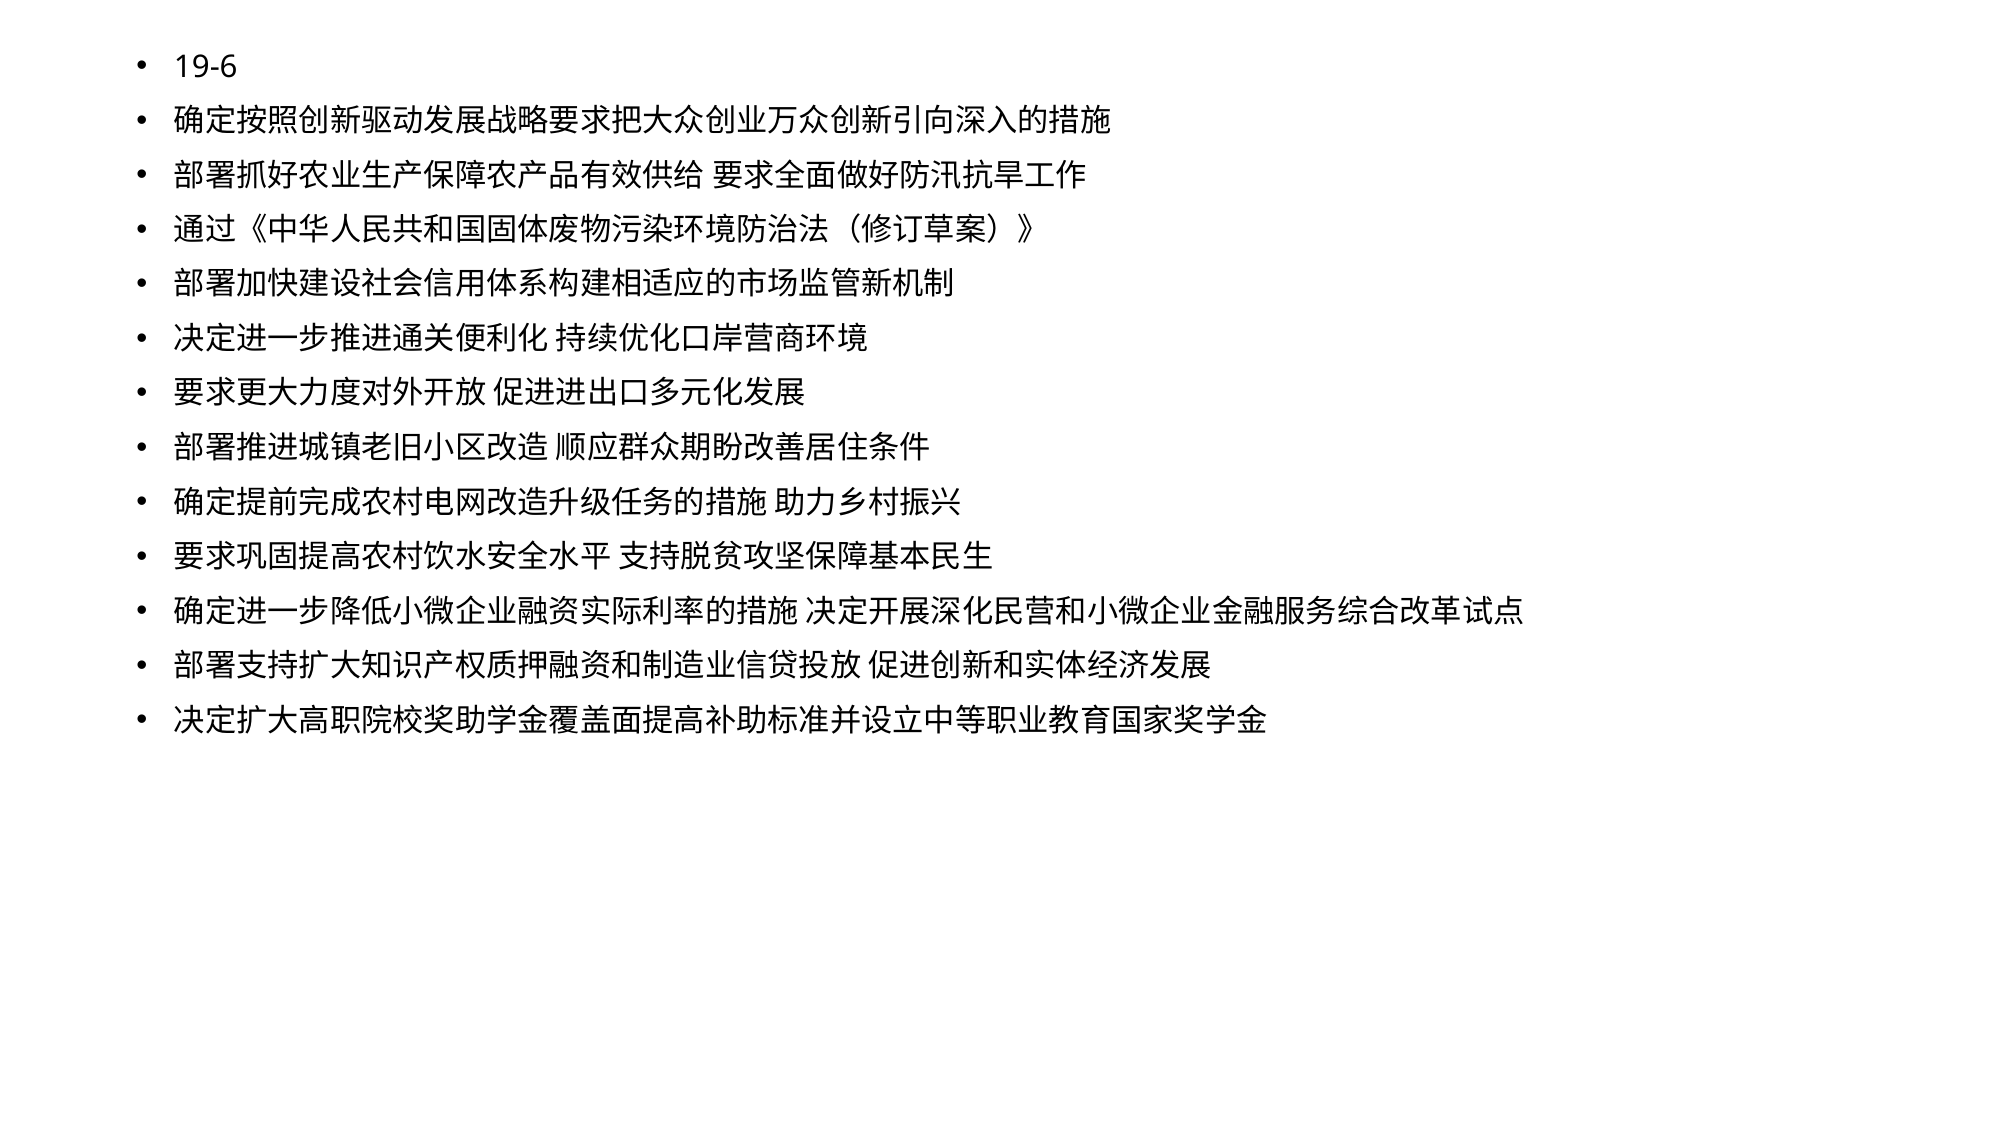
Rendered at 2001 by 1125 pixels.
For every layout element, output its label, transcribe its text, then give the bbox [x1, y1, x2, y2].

list 19-6 确定按照创新驱动发展战略要求把大众创业万众创新引向深入的措施 部署抓好农业生产保障农产品有效供给 要求全面做好防汛抗旱工作 通过《中华人民共和国固体废物污染环境防治法（修订草案）》 部署加快建设社会信用体系构建相适应的市场监管新机制 决定进一步推进通关便利化 持续优化口岸营商环境 要求更大力度对外开放 促进进出口多元化发展 部署推进城镇老旧小区改造 顺应群众期盼改善居住条件 确定提前完成农村电网改造升级任务的措施 助力乡村振兴 要求巩固提高农村饮水安全水平 支持脱贫攻坚保障基本民生 确定进一步降低小微企业融资实际利率的措施 决定开展深化民营和小微企业金融服务综合改革试点 部署支持扩大知识产权质押融资和制造业信贷投放 促进创新和实体经济发展 决定扩大高职院校奖助学金覆盖面提高补助标准并设立中等职业教育国家奖学金 [121, 42, 1847, 757]
